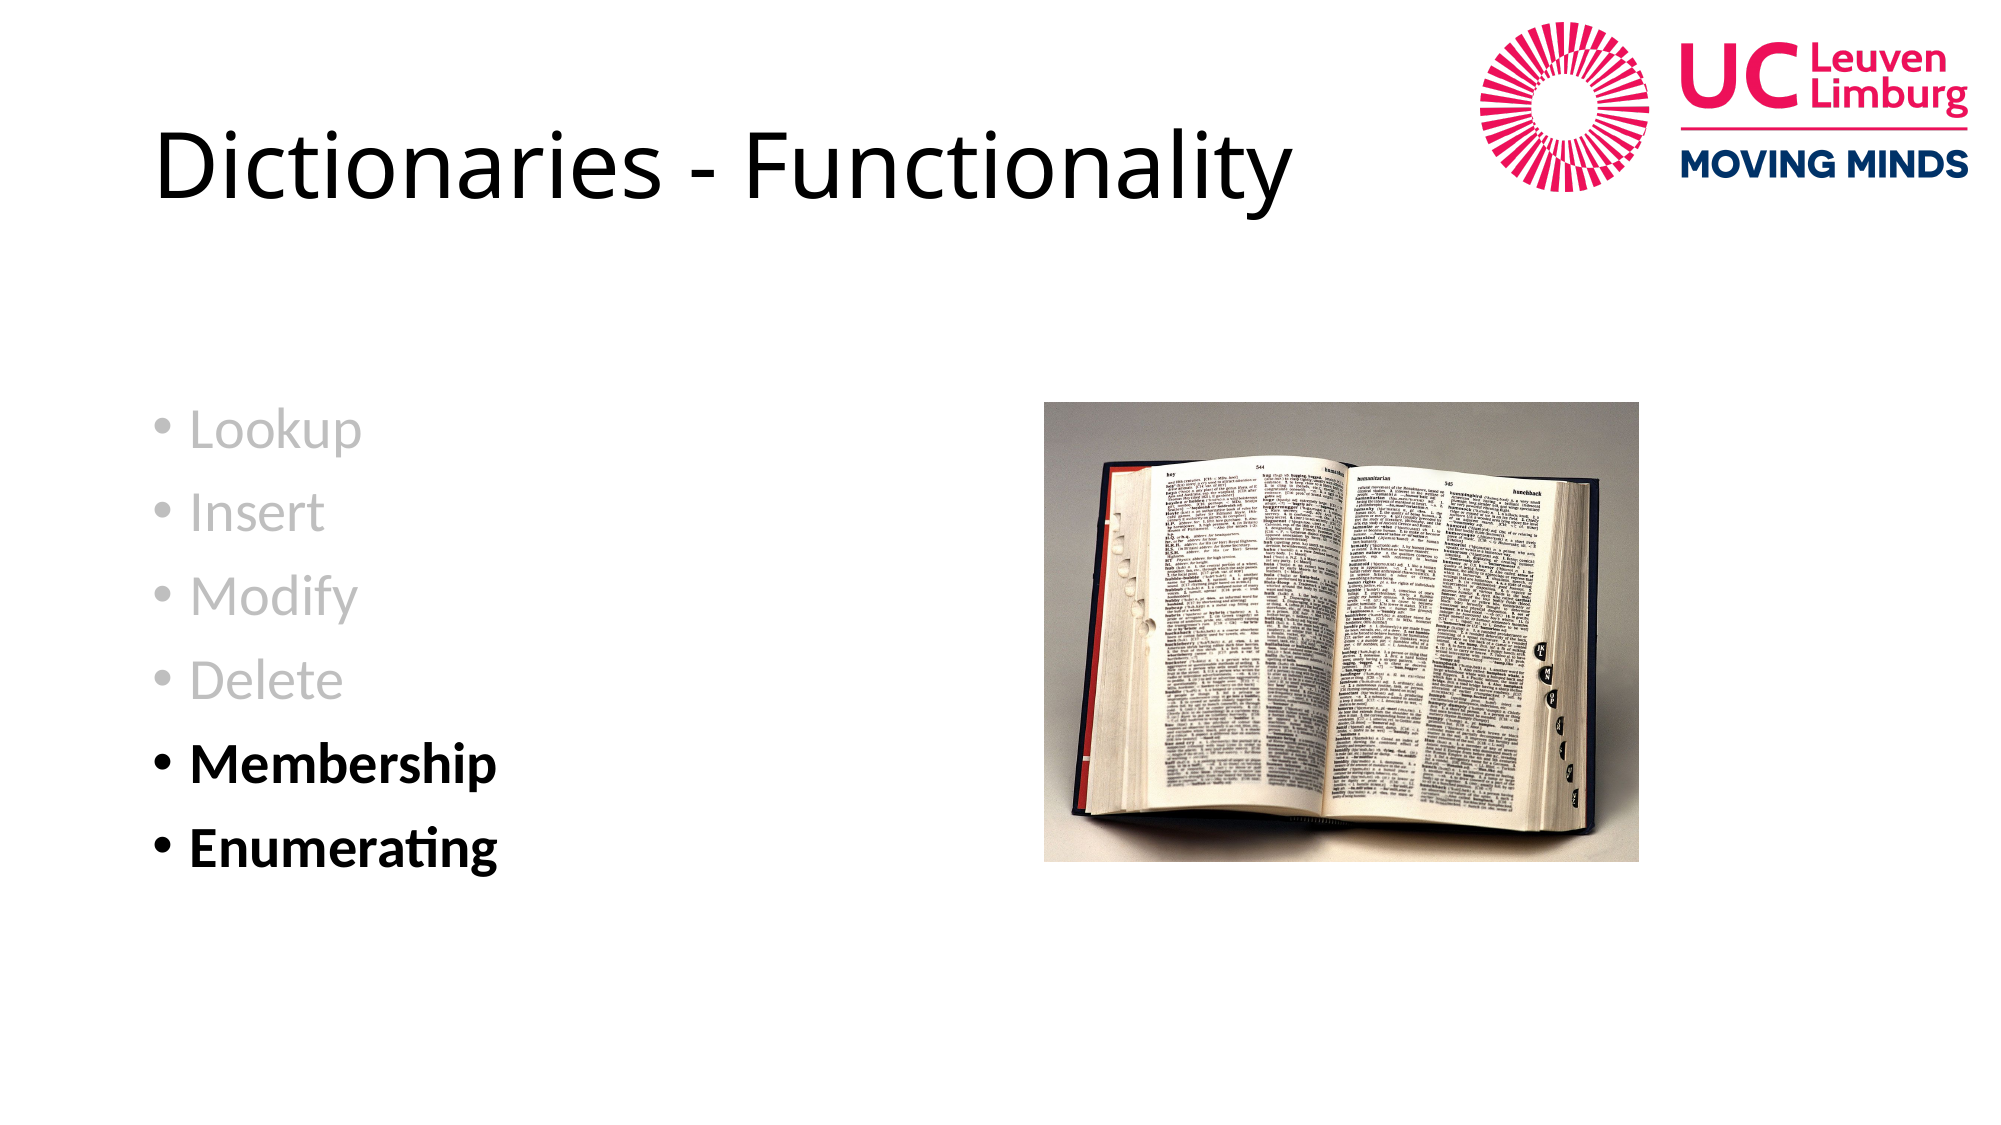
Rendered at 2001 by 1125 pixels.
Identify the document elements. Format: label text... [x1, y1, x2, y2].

picture [1044, 402, 1639, 863]
picture [1480, 22, 1973, 192]
title Dictionaries - Functionality [137, 59, 1863, 278]
list Lookup Insert Modify Delete Membership Enumerating [137, 299, 1863, 1014]
